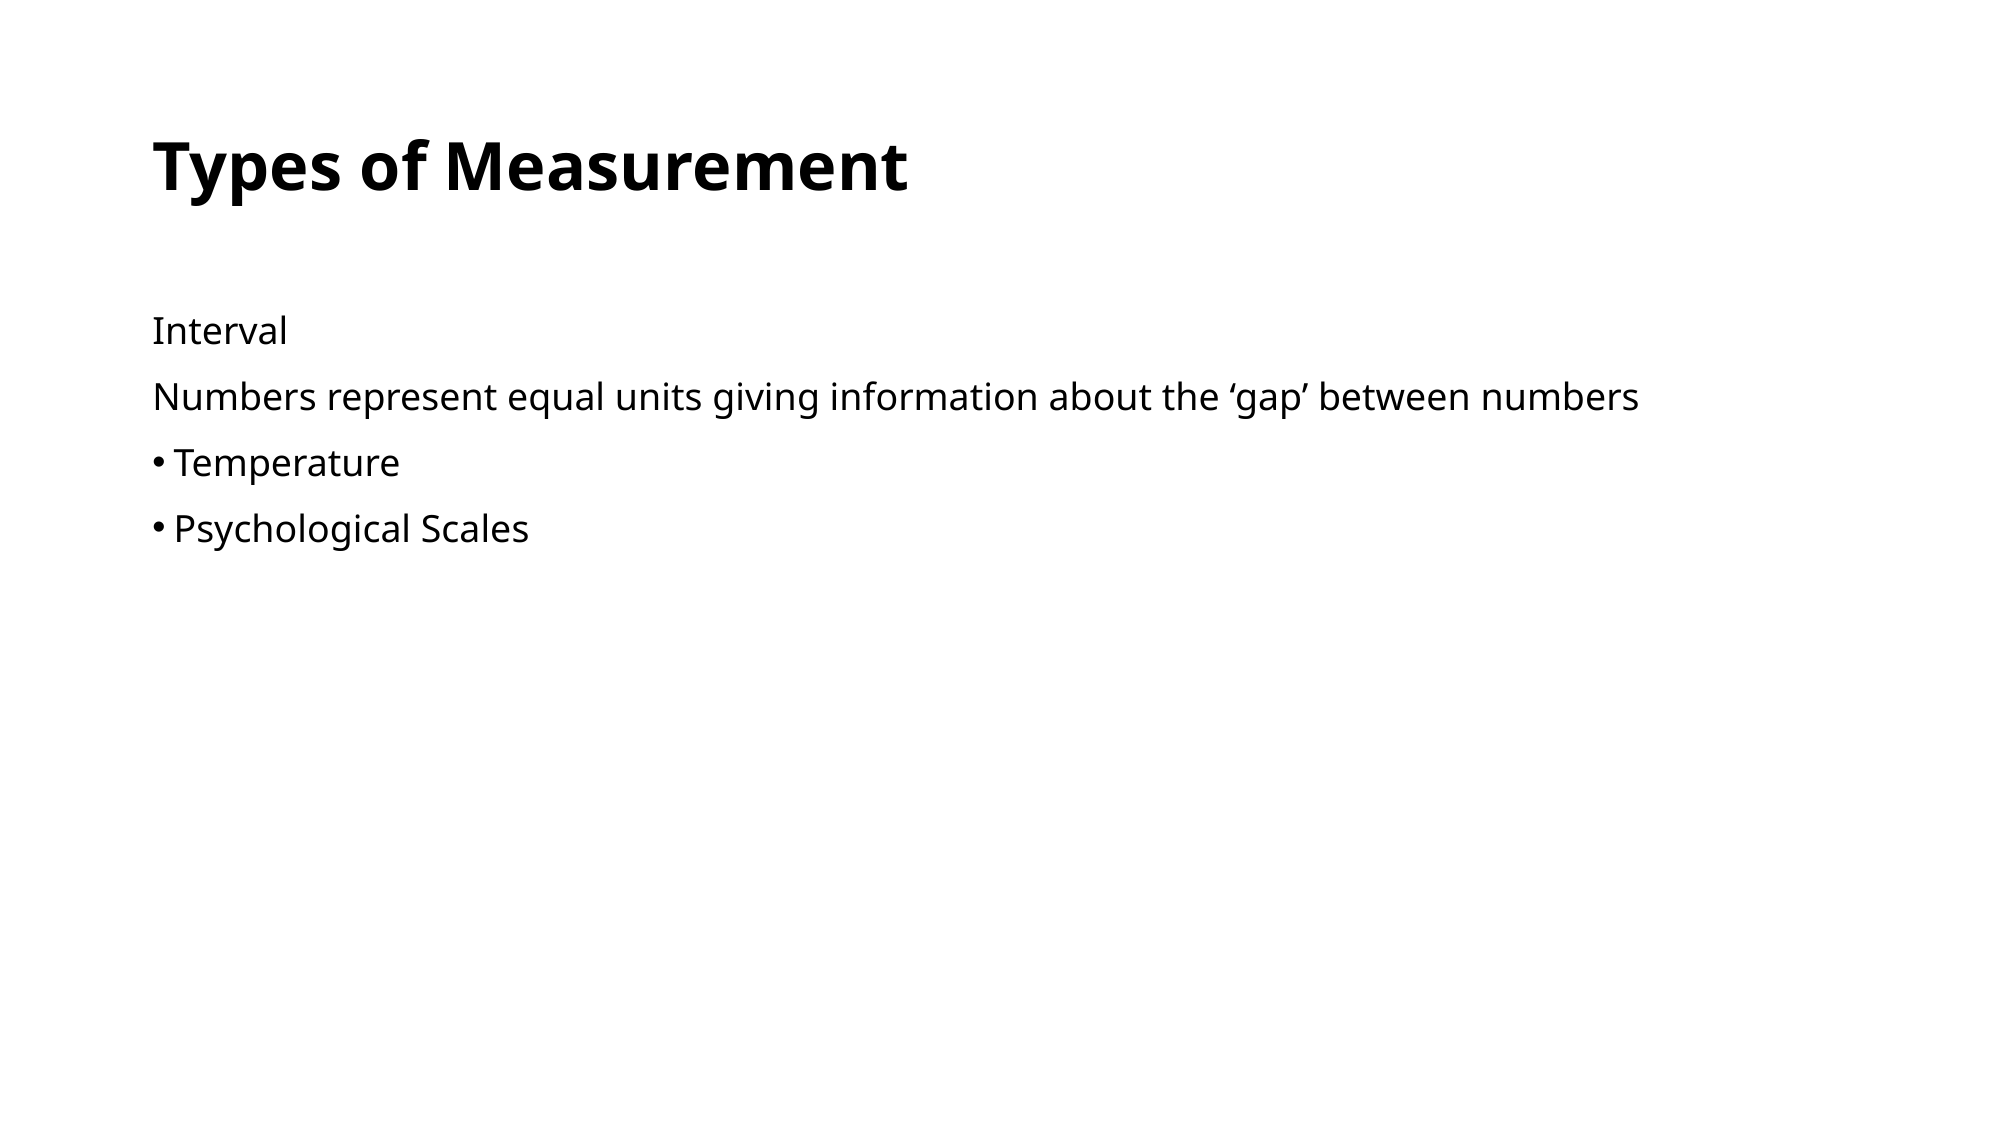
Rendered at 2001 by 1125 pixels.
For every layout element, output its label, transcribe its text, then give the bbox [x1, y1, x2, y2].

list Interval Numbers represent equal units giving information about the ‘gap’ between numbers Temperature Psychological Scales [137, 299, 1863, 1014]
title Types of Measurement [137, 59, 1779, 278]
